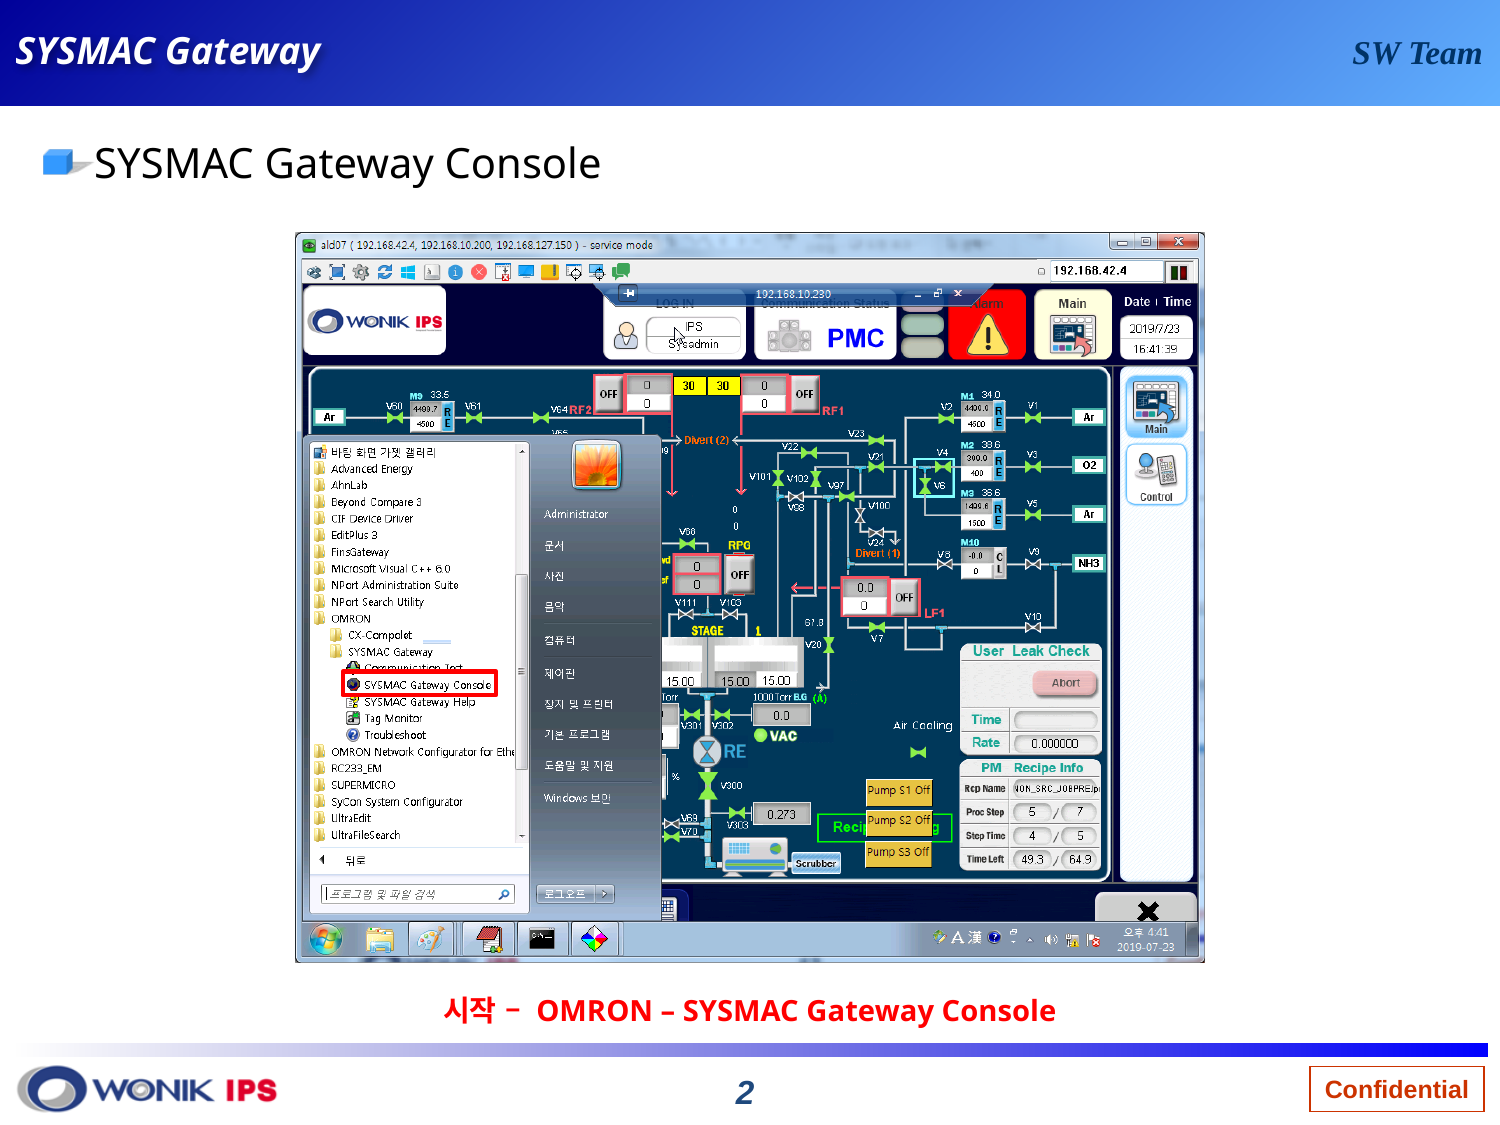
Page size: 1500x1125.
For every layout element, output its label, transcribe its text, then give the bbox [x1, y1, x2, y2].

text_box 시작 – OMRON – SYSMAC Gateway Console [428, 984, 1072, 1035]
picture [42, 148, 95, 176]
picture [294, 232, 1205, 963]
picture [13, 1062, 282, 1116]
text_box SYSMAC Gateway Console [29, 116, 1058, 193]
text_box SYSMAC Gateway [15, 0, 1188, 104]
